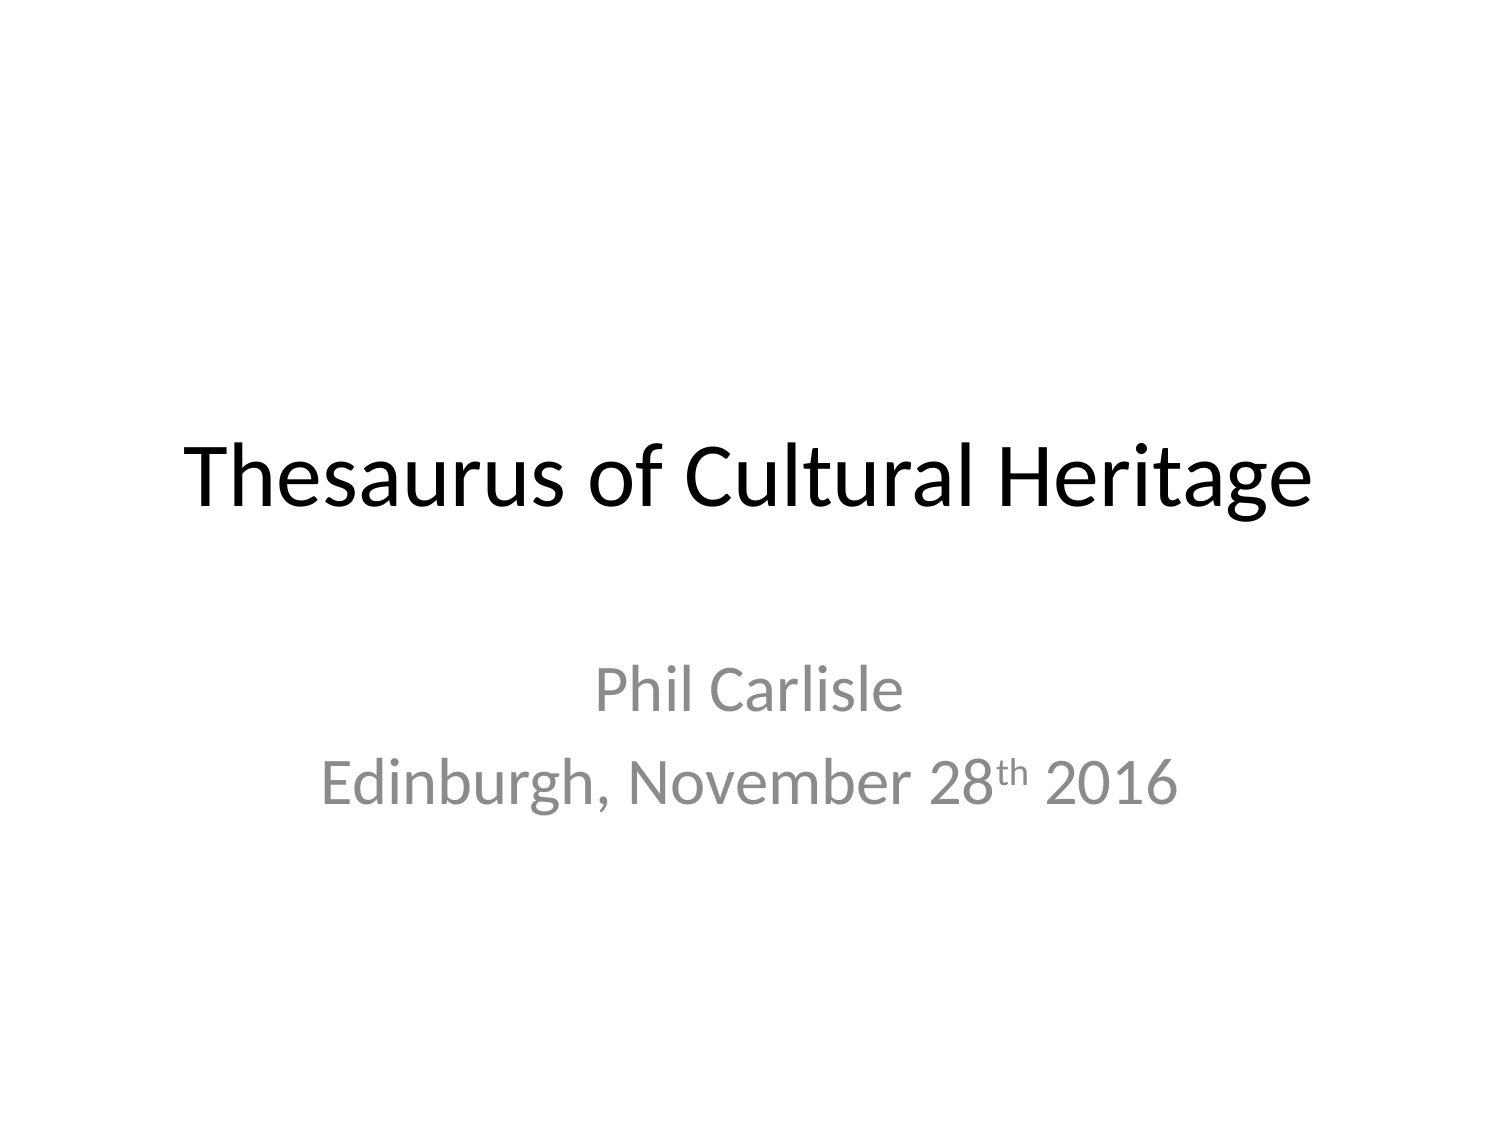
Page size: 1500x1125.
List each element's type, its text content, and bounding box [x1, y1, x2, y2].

title Thesaurus of Cultural Heritage [112, 349, 1388, 591]
subtitle Phil Carlisle Edinburgh, November 28th 2016 [225, 637, 1275, 925]
